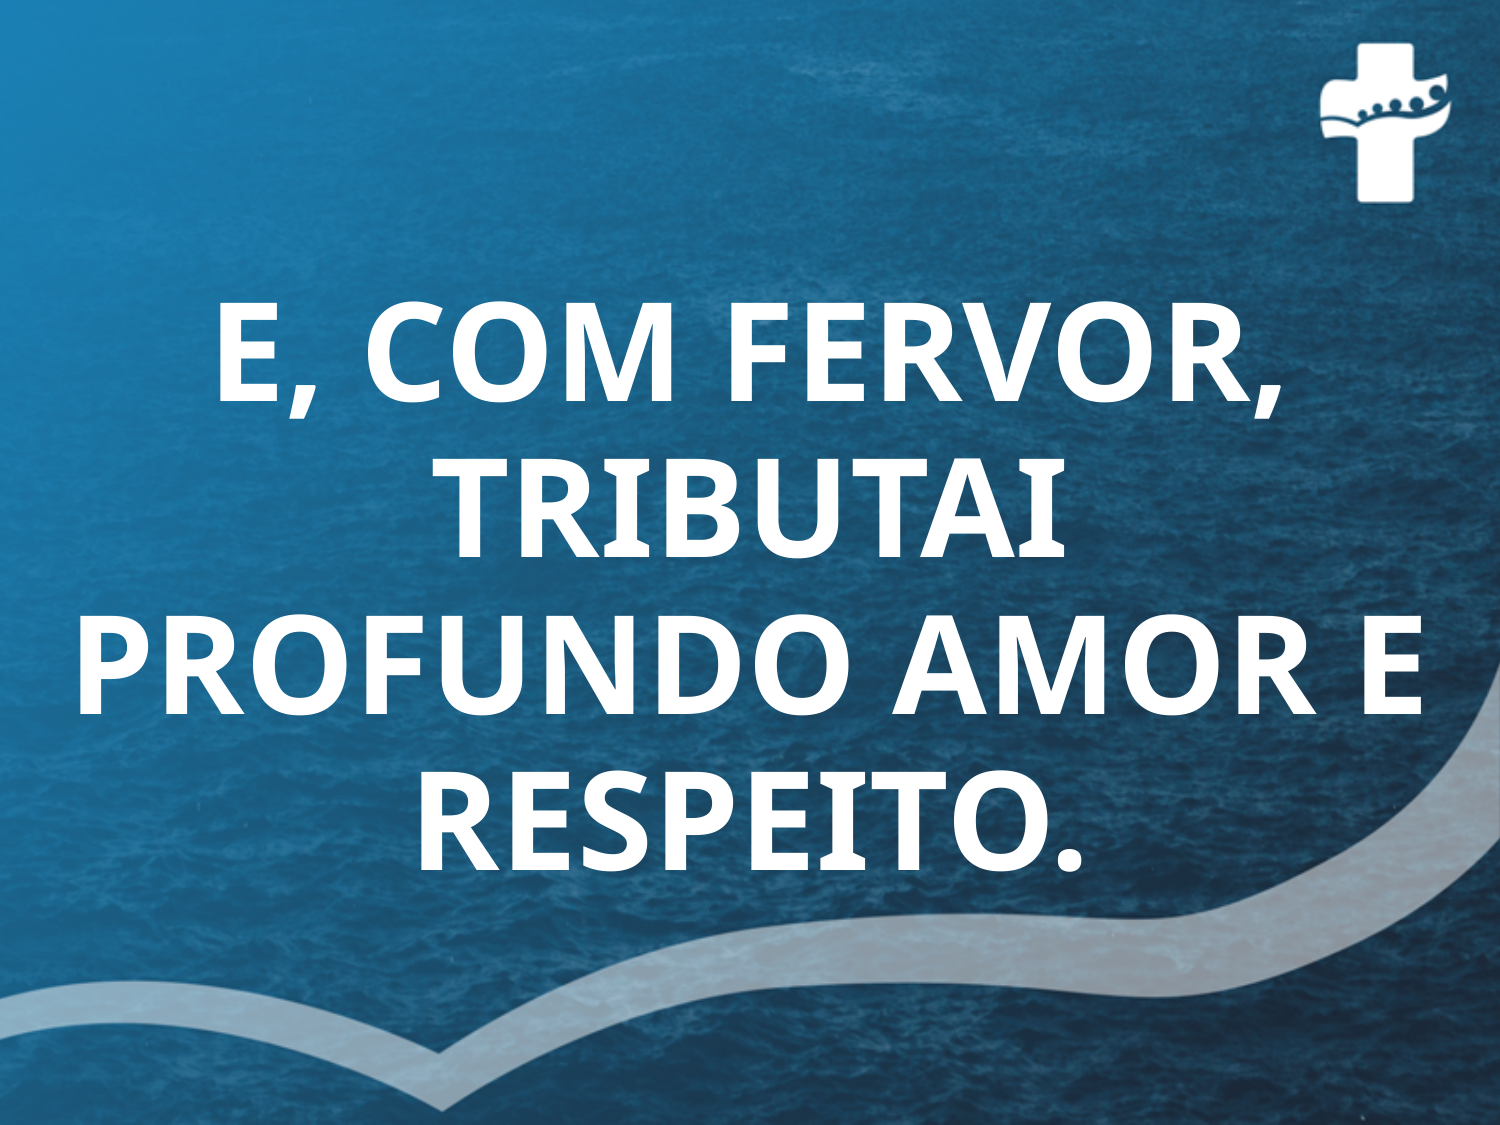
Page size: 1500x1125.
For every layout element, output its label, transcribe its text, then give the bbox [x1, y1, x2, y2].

picture [0, 680, 1500, 1125]
title E, COM FERVOR, TRIBUTAI PROFUNDO AMOR E RESPEITO. [0, 491, 1500, 680]
picture [0, 0, 1500, 491]
